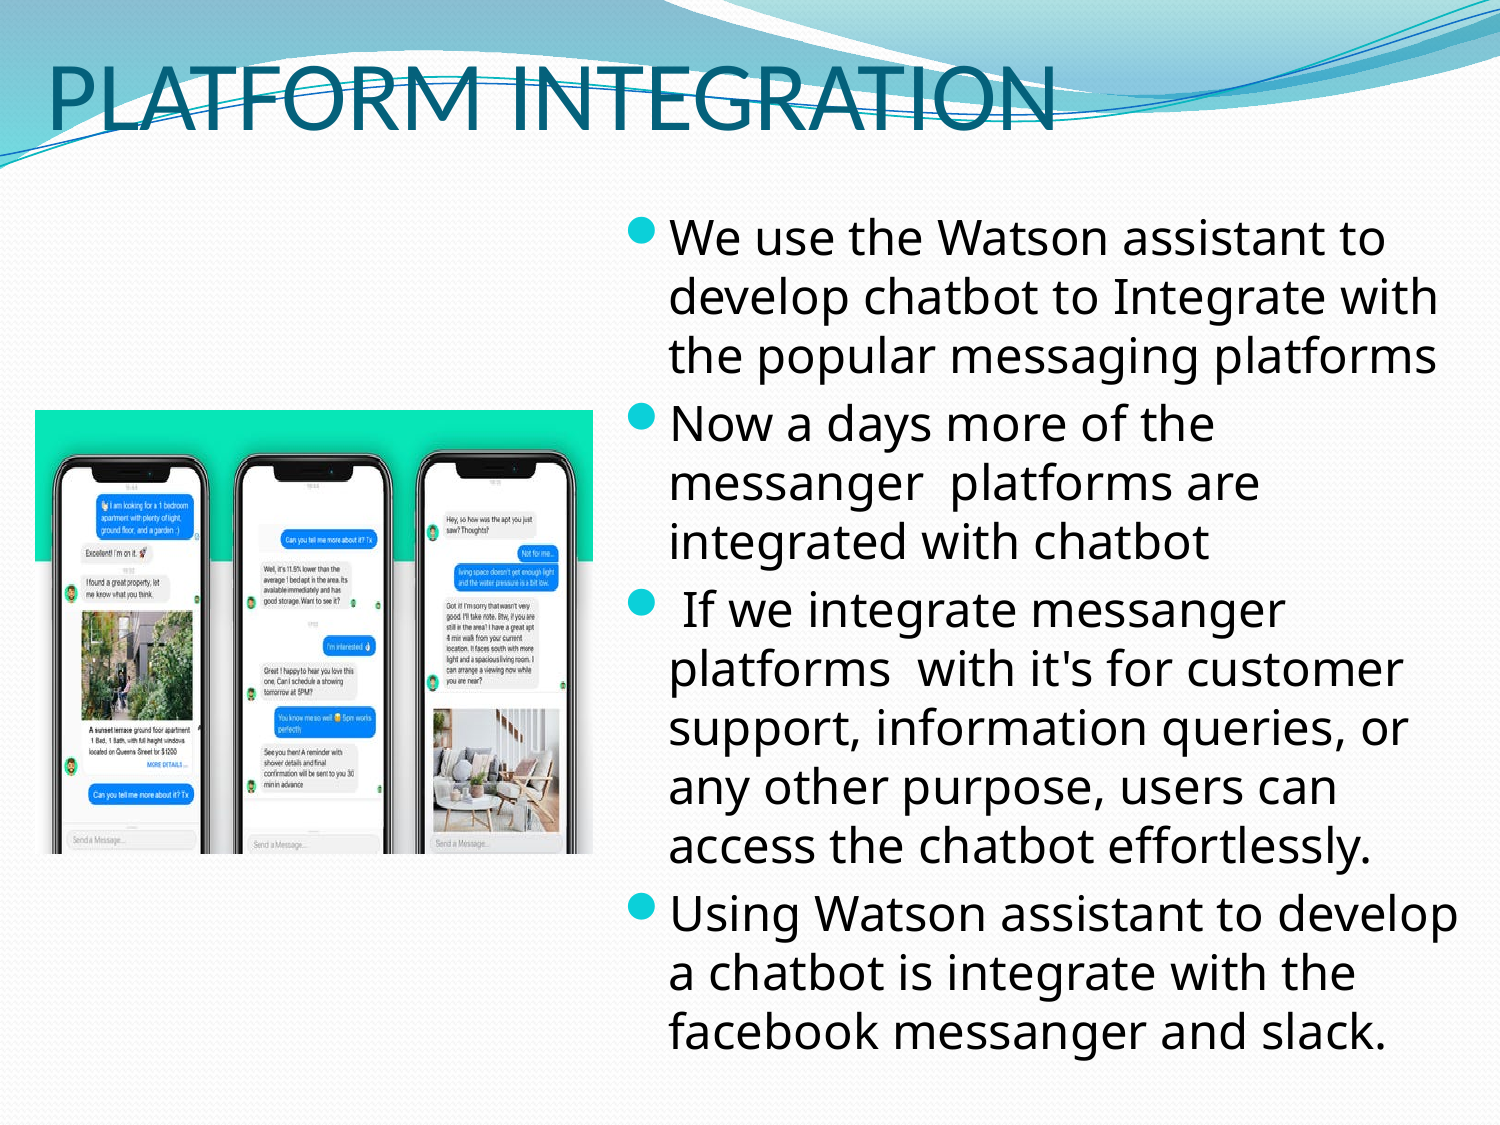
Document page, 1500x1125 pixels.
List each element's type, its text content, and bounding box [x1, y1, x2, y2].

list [34, 409, 594, 854]
title PLATFORM INTEGRATION [46, 23, 1397, 151]
list We use the Watson assistant to develop chatbot to Integrate with the popular messaging platforms Now a days more of the messanger platforms are integrated with chatbot If we integrate messanger platforms with it's for customer support, information queries, or any other purpose, users can access the chatbot effortlessly. Using Watson assistant to develop a chatbot is integrate with the facebook messanger and slack. [609, 199, 1477, 1090]
